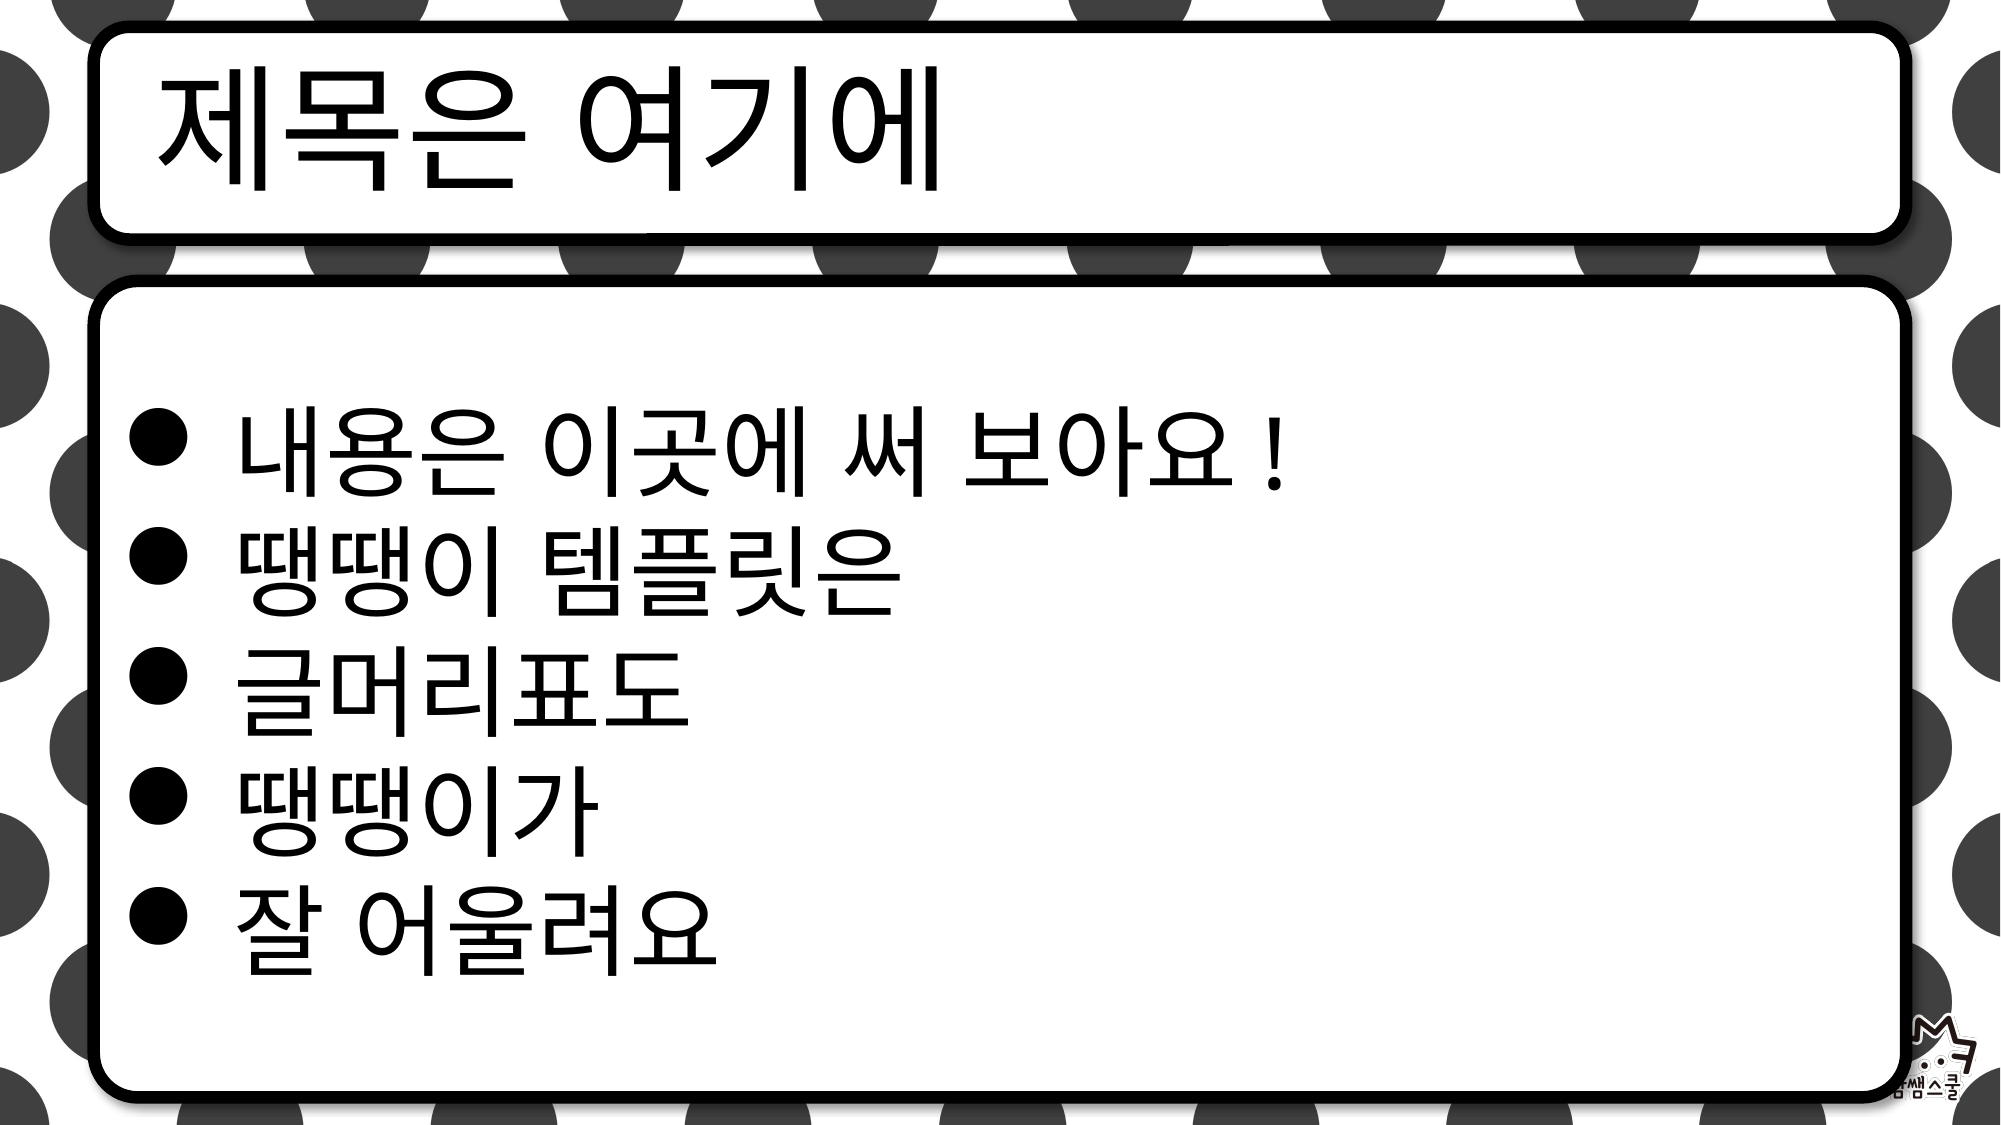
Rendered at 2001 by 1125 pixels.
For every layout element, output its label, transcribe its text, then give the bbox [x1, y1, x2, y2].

title 제목은 여기에 [138, 27, 1932, 245]
text_box 내용은 이곳에 써 보아요! 땡땡이 템플릿은 글머리표도 땡땡이가 잘 어울려요 [92, 279, 1908, 1099]
text_box [92, 25, 1881, 241]
picture [0, 0, 2001, 1125]
